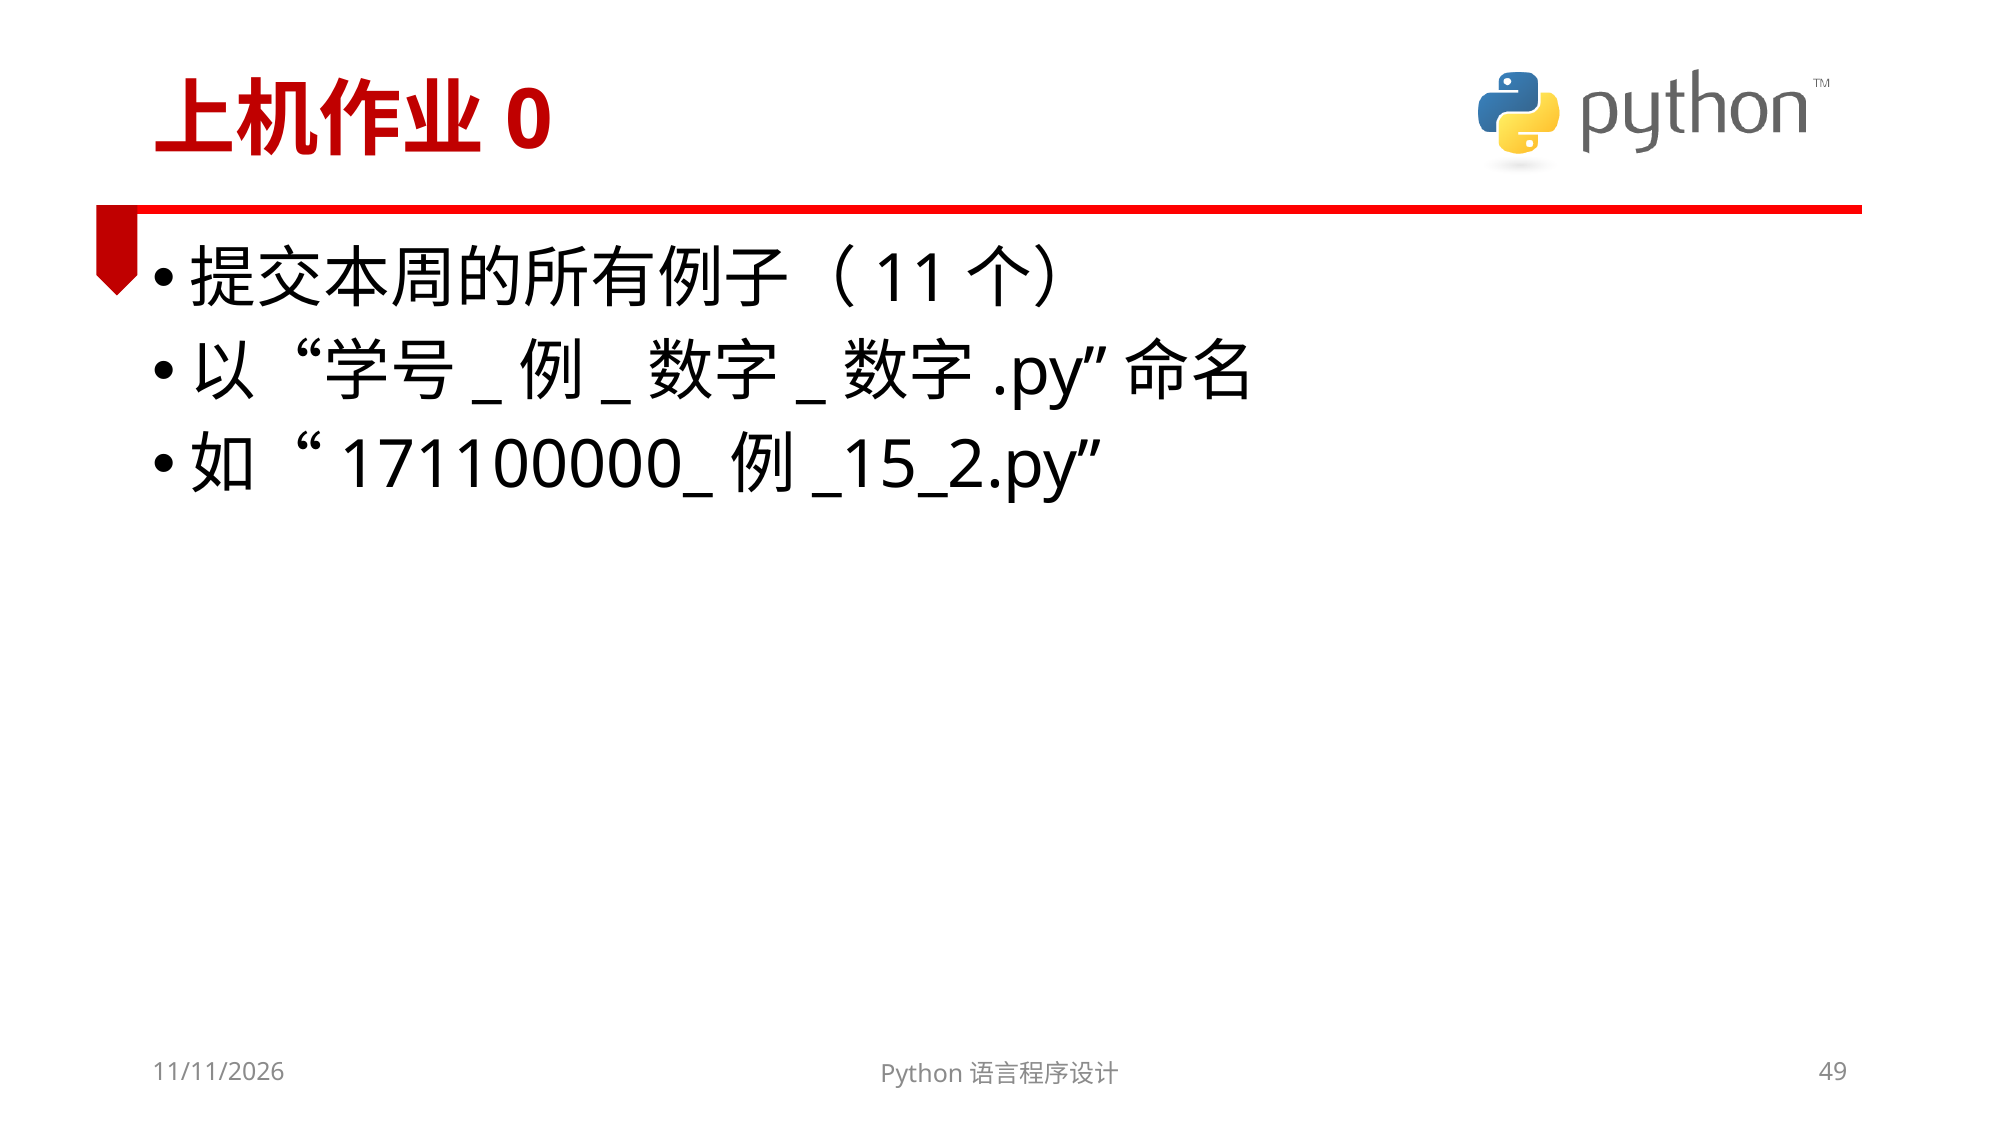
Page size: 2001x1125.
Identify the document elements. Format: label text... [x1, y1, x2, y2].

title 上机作业0 [137, 53, 1436, 191]
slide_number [137, 1042, 588, 1103]
picture [1419, 47, 1863, 197]
slide_number 49 [1412, 1042, 1863, 1103]
list 提交本周的所有例子（11个） 以“学号_例_数字_数字.py”命名 如“171100000_例_15_2.py” [137, 236, 1863, 1014]
footer Python语言程序设计 [662, 1042, 1338, 1103]
